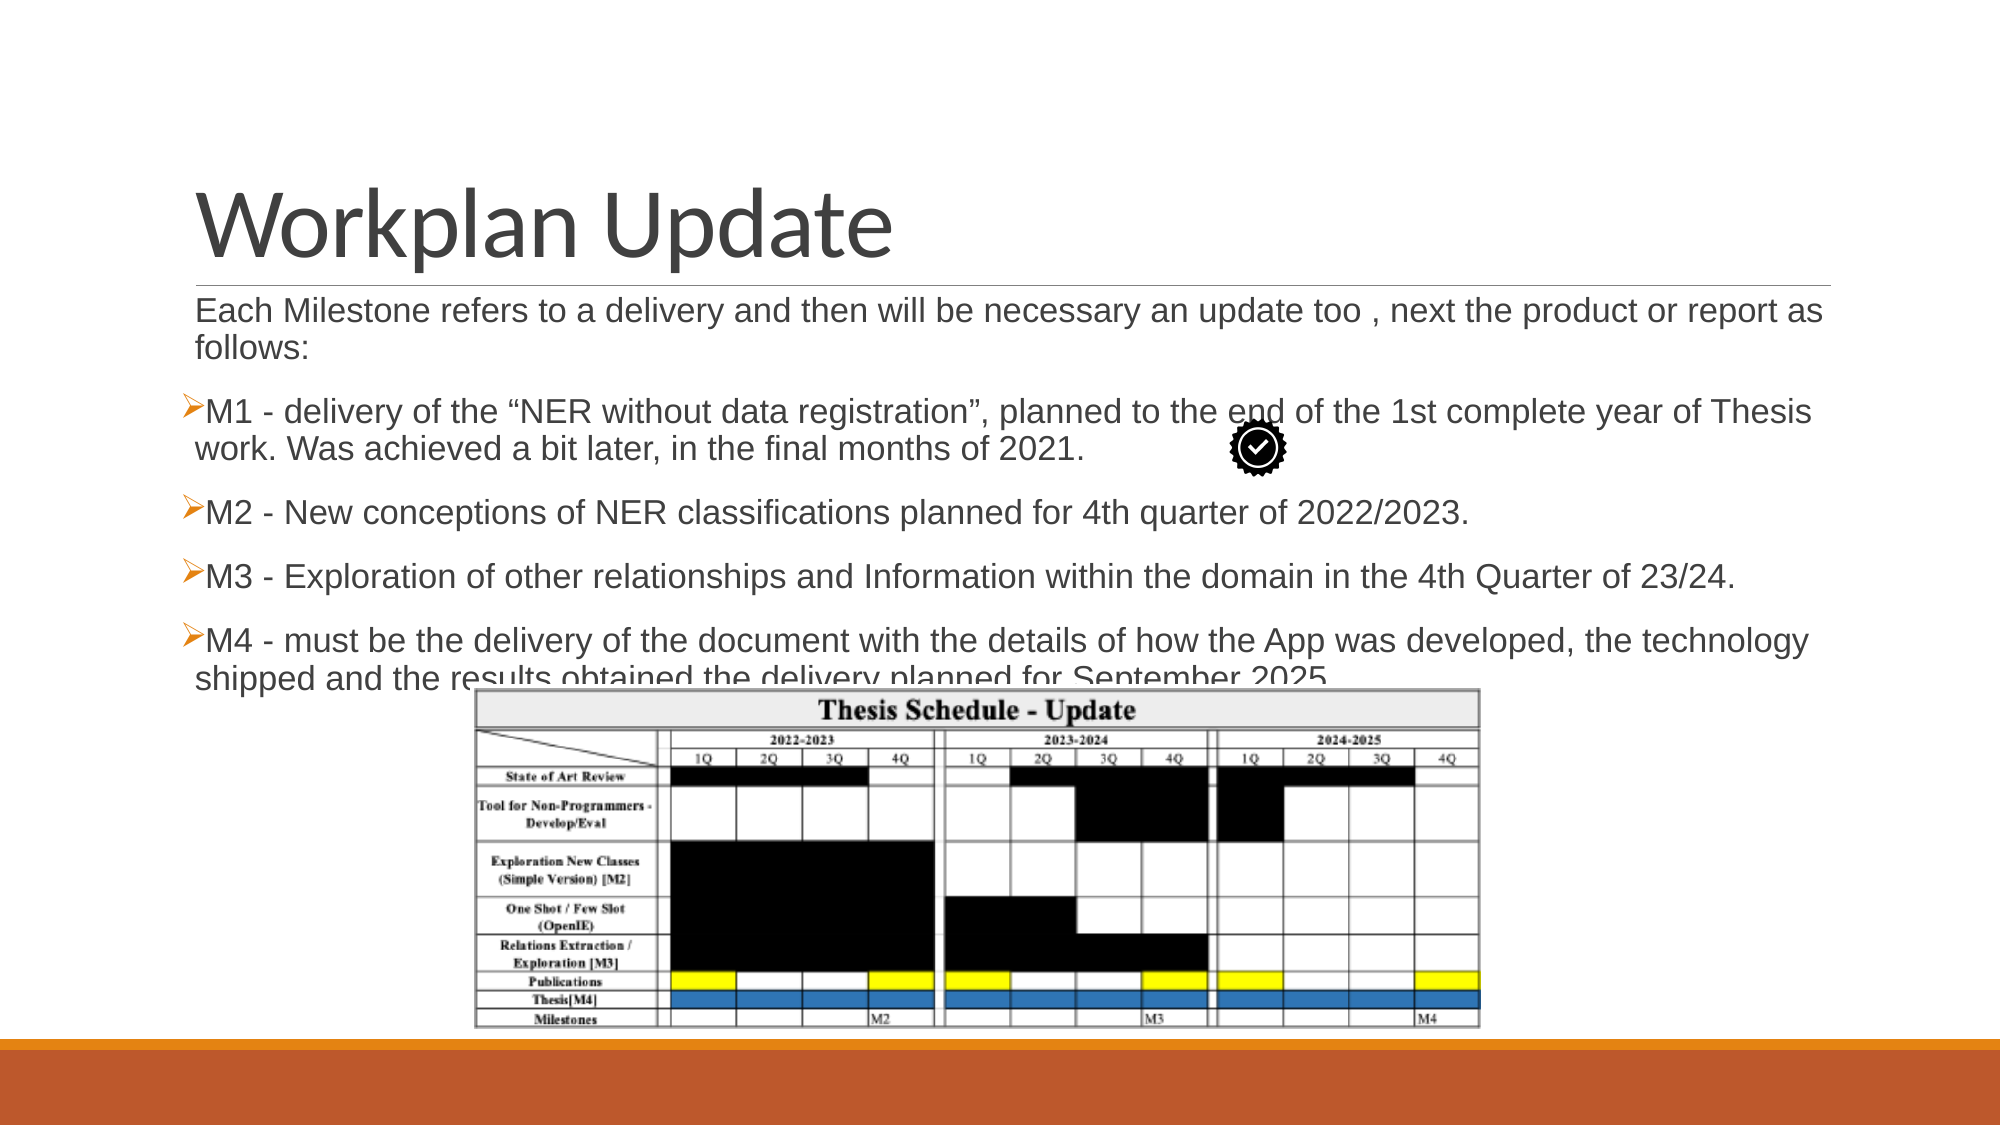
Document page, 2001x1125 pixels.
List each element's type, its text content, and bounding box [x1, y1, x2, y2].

list Each Milestone refers to a delivery and then will be necessary an update too , next the product or report as follows: M1 - delivery of the “NER without data registration”, planned to the end of the 1st complete year of Thesis work. Was achieved a bit later, in the final months of 2021. M2 - New conceptions of NER classifications planned for 4th quarter of 2022/2023. M3 - Exploration of other relationships and Information within the domain in the 4th Quarter of 23/24. M4 - must be the delivery of the document with the details of how the App was developed, the technology shipped and the results obtained the delivery planned for September 2025 . [180, 285, 1830, 714]
picture [1220, 410, 1296, 486]
picture [469, 683, 1486, 1036]
title Workplan Update [180, 47, 1830, 285]
